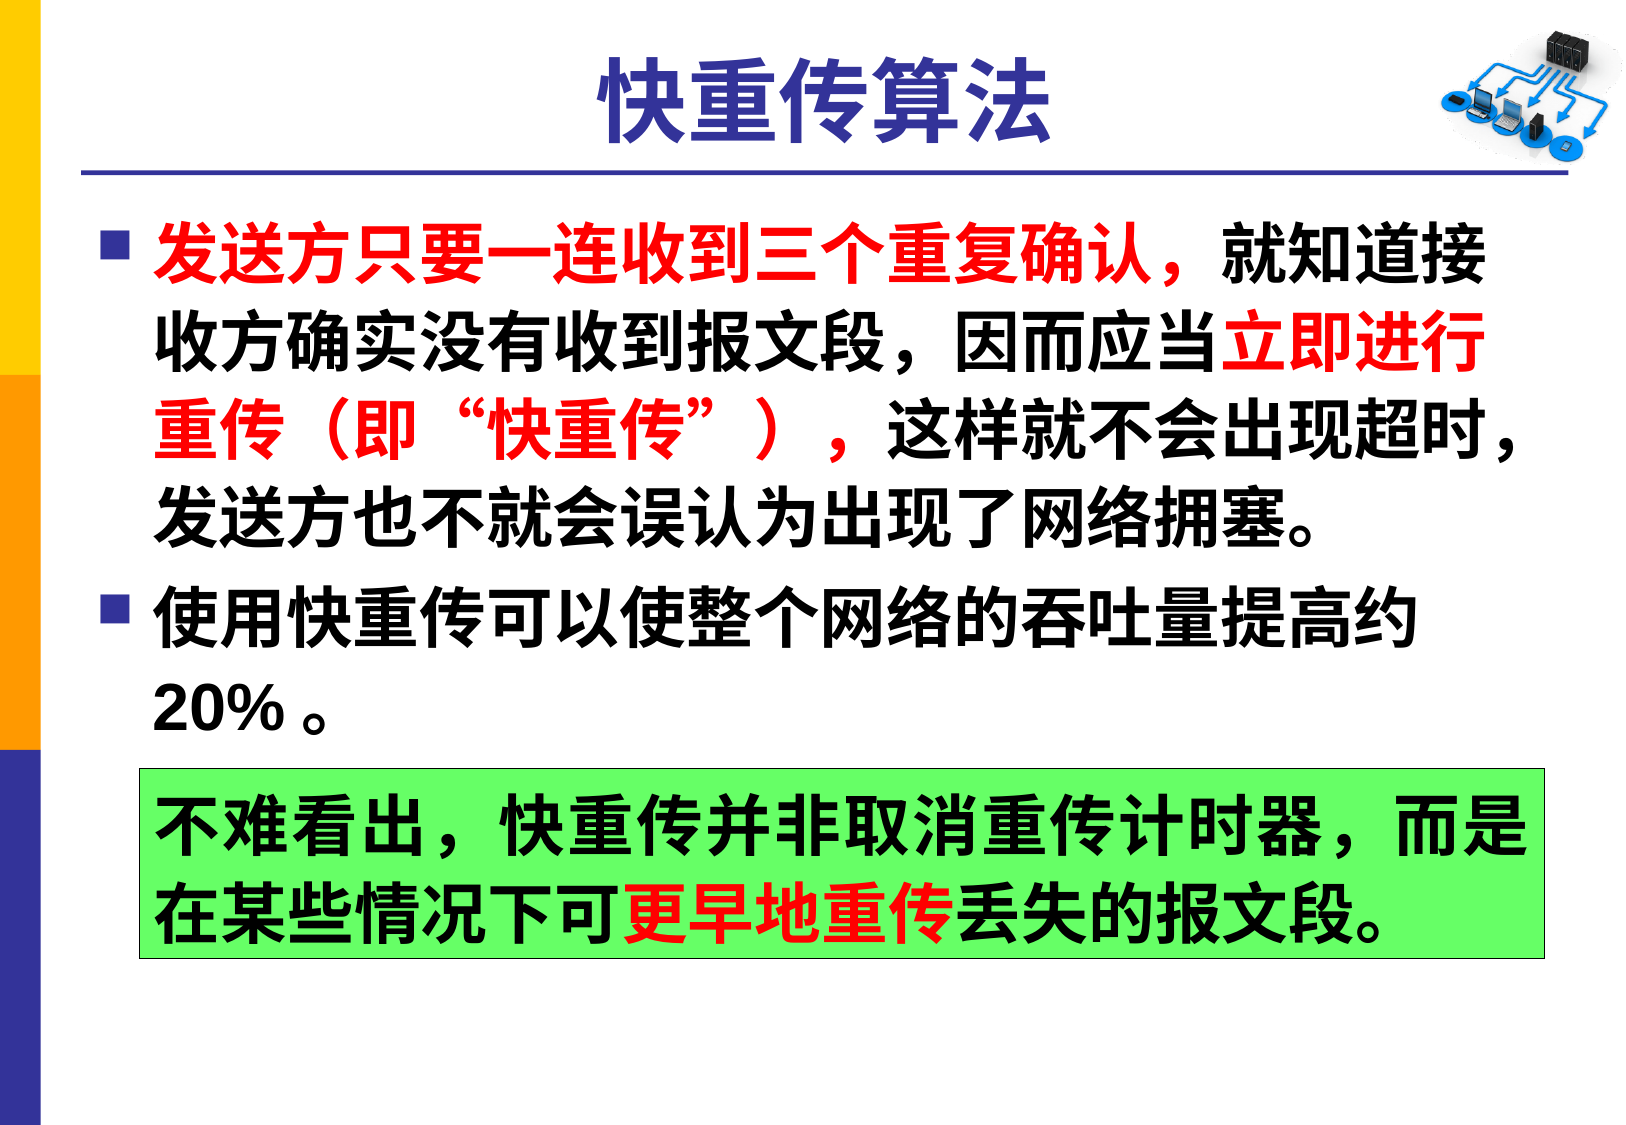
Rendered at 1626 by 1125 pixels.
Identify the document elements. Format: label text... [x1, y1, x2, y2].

title 快重传算法 [81, 30, 1569, 161]
text_box 不难看出，快重传并非取消重传计时器，而是在某些情况下可更早地重传丢失的报文段。 [139, 768, 1545, 959]
picture [1438, 30, 1624, 165]
list 发送方只要一连收到三个重复确认，就知道接收方确实没有收到报文段，因而应当立即进行重传（即“快重传”），这样就不会出现超时，发送方也不就会误认为出现了网络拥塞。 使用快重传可以使整个网络的吞吐量提高约20%。 [81, 196, 1569, 1006]
